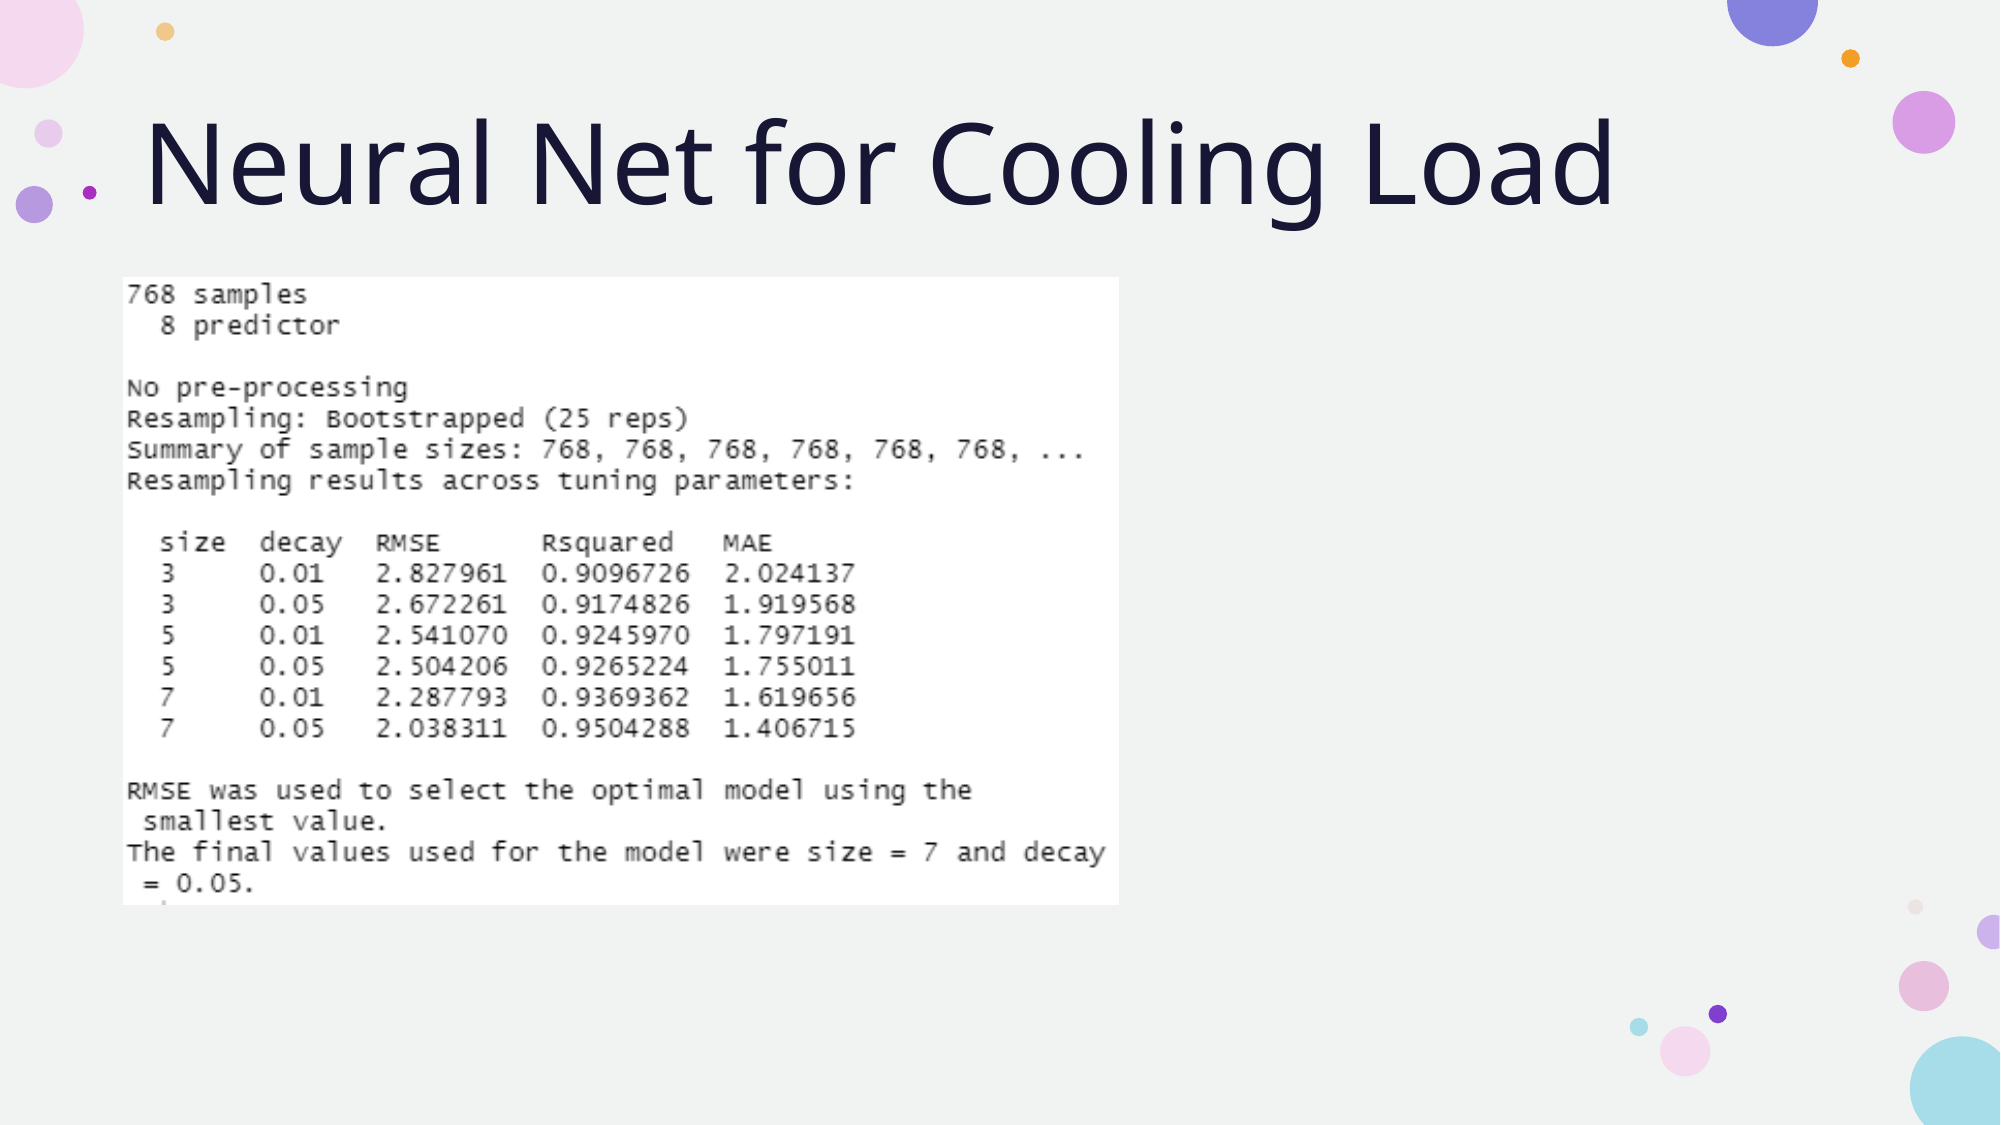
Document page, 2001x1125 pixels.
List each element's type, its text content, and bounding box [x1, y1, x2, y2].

title Neural Net for Cooling Load [127, 59, 1877, 278]
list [123, 277, 1119, 905]
